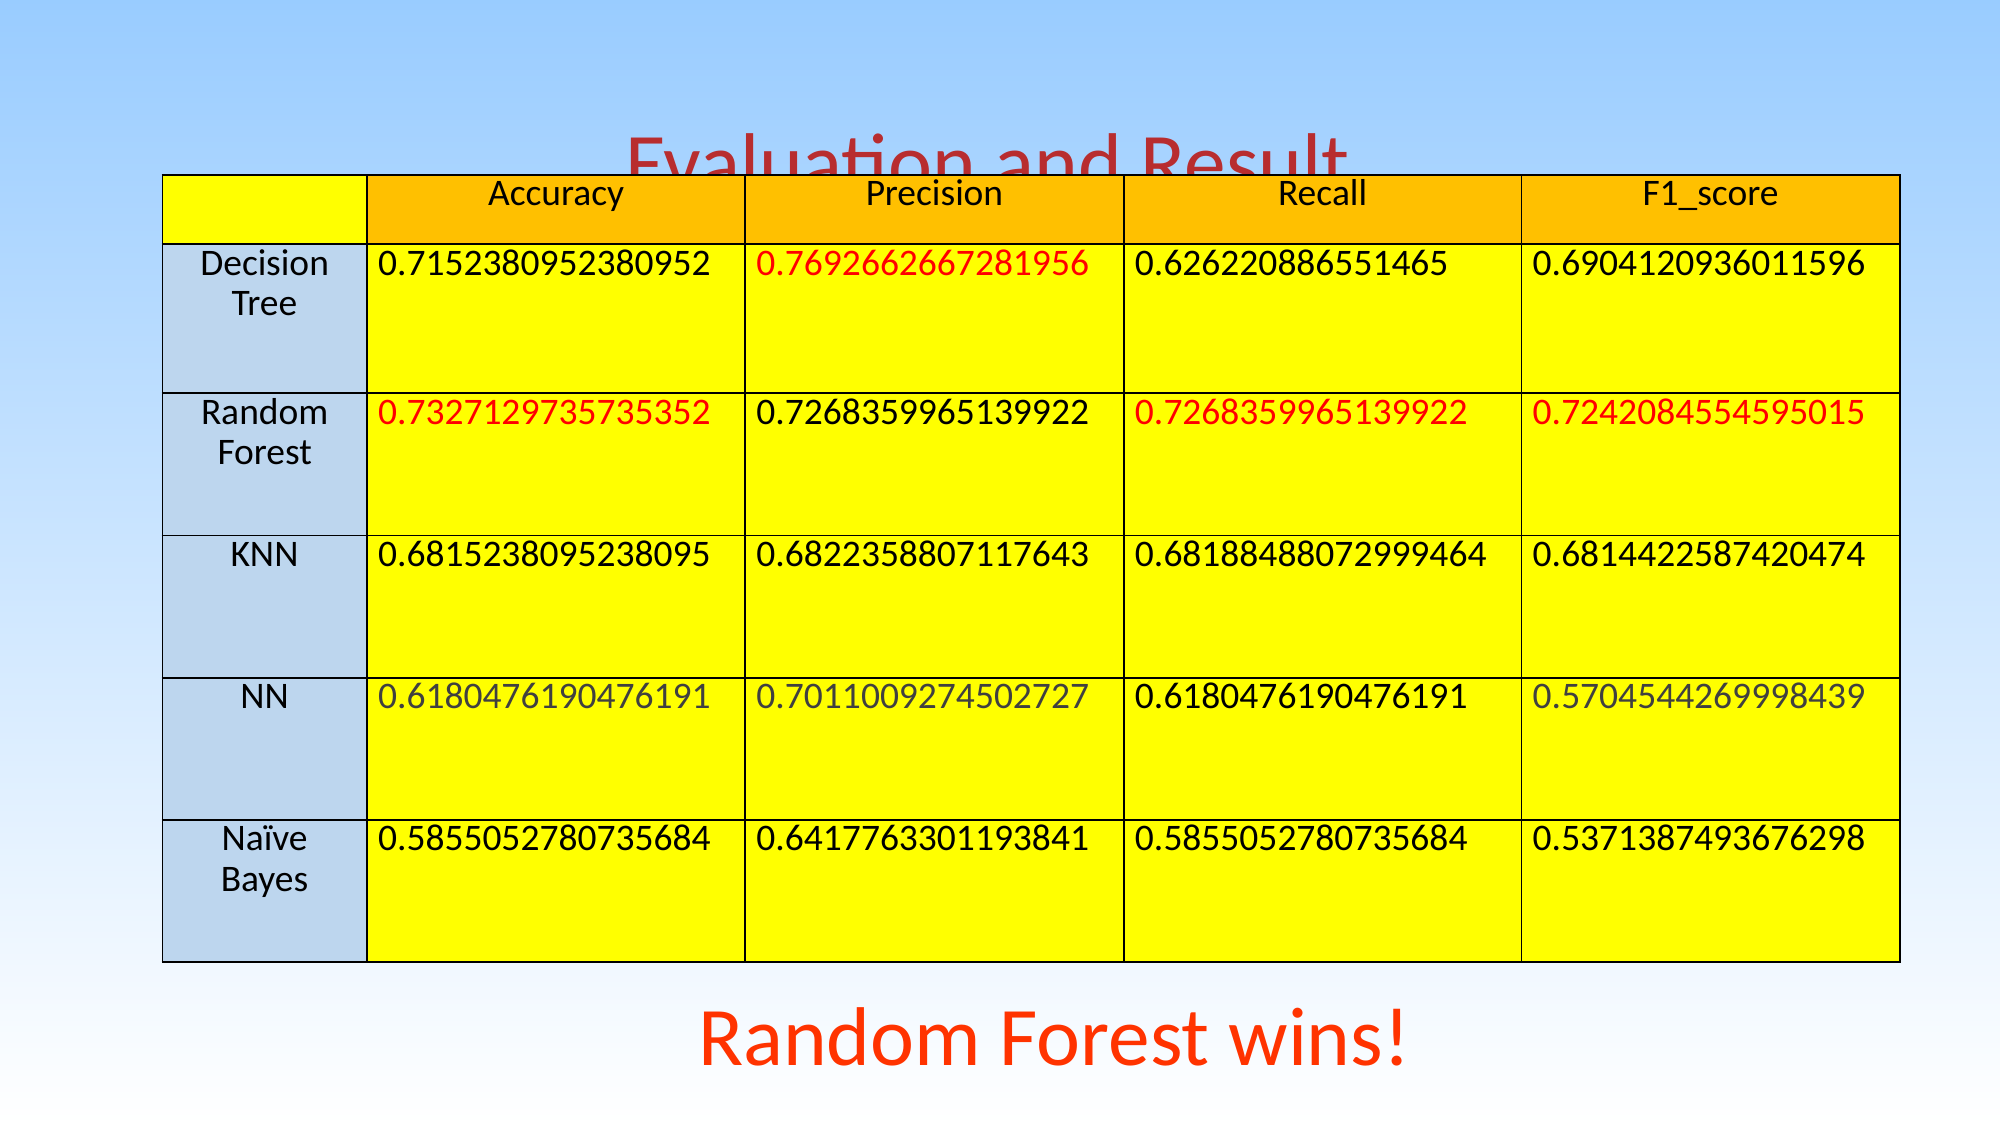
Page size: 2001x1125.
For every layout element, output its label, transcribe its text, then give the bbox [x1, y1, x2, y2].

table_header F1_score [1522, 176, 1899, 243]
table_cell 0.7268359965139922 [746, 394, 1123, 535]
table_cell 0.626220886551465 [1125, 245, 1521, 392]
table_cell 0.5855052780735684 [1125, 821, 1521, 961]
table_cell 0.6904120936011596 [1522, 245, 1899, 392]
table_header Accuracy [368, 176, 744, 243]
table_cell 0.7242084554595015 [1522, 394, 1899, 535]
table_cell 0.6822358807117643 [746, 536, 1123, 677]
table_cell Random Forest [163, 394, 366, 535]
table_cell KNN [163, 536, 366, 677]
table_cell 0.7268359965139922 [1125, 394, 1521, 535]
table_header Recall [1125, 176, 1521, 243]
table_header [163, 176, 366, 243]
text_box Random Forest wins! [225, 975, 1528, 1090]
table_header Precision [746, 176, 1123, 243]
table_cell 0.7152380952380952 [368, 245, 744, 392]
table_cell 0.6814422587420474 [1522, 536, 1899, 677]
table_cell 0.5371387493676298 [1522, 821, 1899, 961]
table_cell 0.6180476190476191 [368, 679, 744, 819]
table_cell Naïve Bayes [163, 821, 366, 961]
table_cell 0.7327129735735352 [368, 394, 744, 535]
table_cell 0.7011009274502727 [746, 679, 1123, 819]
table_cell NN [163, 679, 366, 819]
table_cell 0.6417763301193841 [746, 821, 1123, 961]
table_cell 0.68188488072999464 [1125, 536, 1521, 677]
table_cell 0.6815238095238095 [368, 536, 744, 677]
table_cell 0.5704544269998439 [1522, 679, 1899, 819]
table_cell 0.6180476190476191 [1125, 679, 1521, 819]
table_cell 0.7692662667281956 [746, 245, 1123, 392]
title Evaluation and Result [162, 0, 1813, 174]
table_cell Decision Tree [163, 245, 366, 392]
table_cell 0.5855052780735684 [368, 821, 744, 961]
